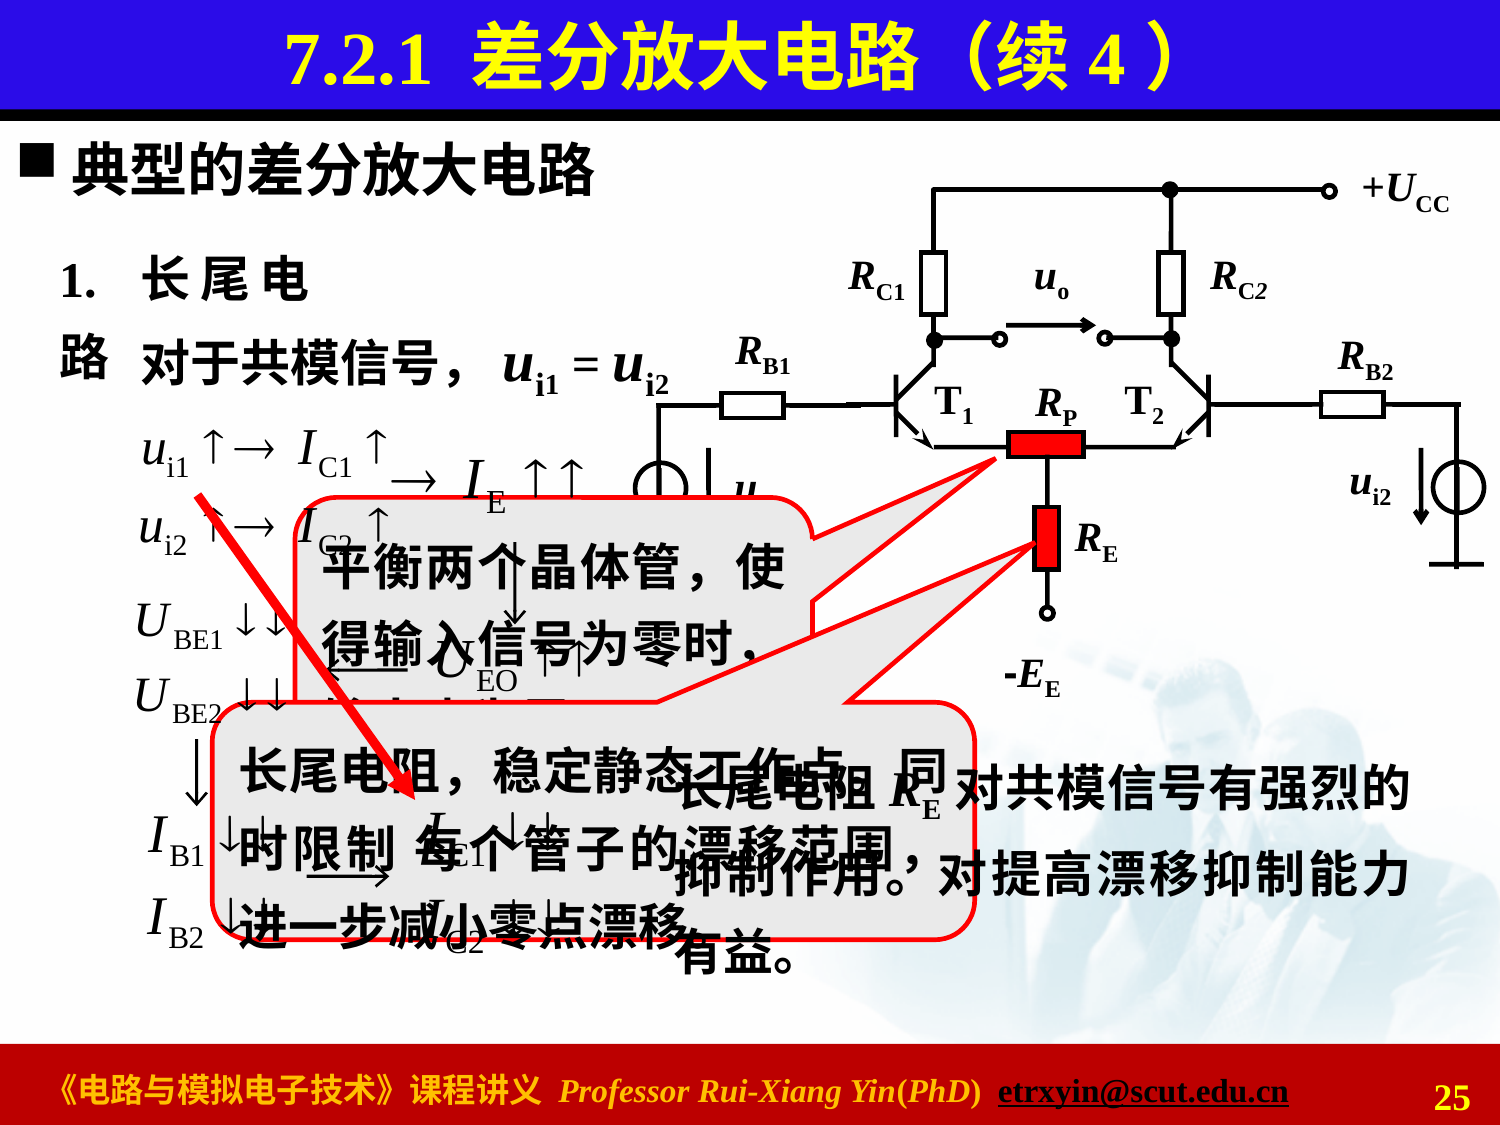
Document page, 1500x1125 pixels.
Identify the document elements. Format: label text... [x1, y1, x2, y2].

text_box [633, 152, 1485, 704]
text_box [312, 655, 414, 796]
text_box 长尾电阻，稳定静态工作点。同时限制 每个管子的漂移范围，进一步减小零点漂移。 [212, 702, 407, 940]
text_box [136, 794, 296, 958]
slide_number 25 [1344, 1065, 1486, 1113]
text_box 1. 长尾电路 [44, 222, 325, 315]
text_box [324, 658, 408, 682]
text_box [132, 409, 409, 565]
title 7.2.1 差分放大电路（续4） [0, 0, 1500, 110]
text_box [428, 617, 613, 706]
text_box 长尾电阻RE对共模信号有强烈的抑制作用。对提高漂移抑制能力有益。 [658, 728, 1426, 989]
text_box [383, 435, 607, 528]
picture [0, 121, 1500, 1043]
list 典型的差分放大电路 [0, 125, 1459, 1035]
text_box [412, 788, 583, 965]
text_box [129, 583, 308, 733]
text_box 对于共模信号，ui1 = ui2 [125, 316, 628, 411]
text_box 长尾电阻，稳定静态工作点。同时限制 每个管子的漂移范围，进一步减小零点漂移。 [347, 702, 973, 940]
text_box 平衡两个晶体管，使得输入信号为零时，输出也为零。 [294, 497, 628, 702]
